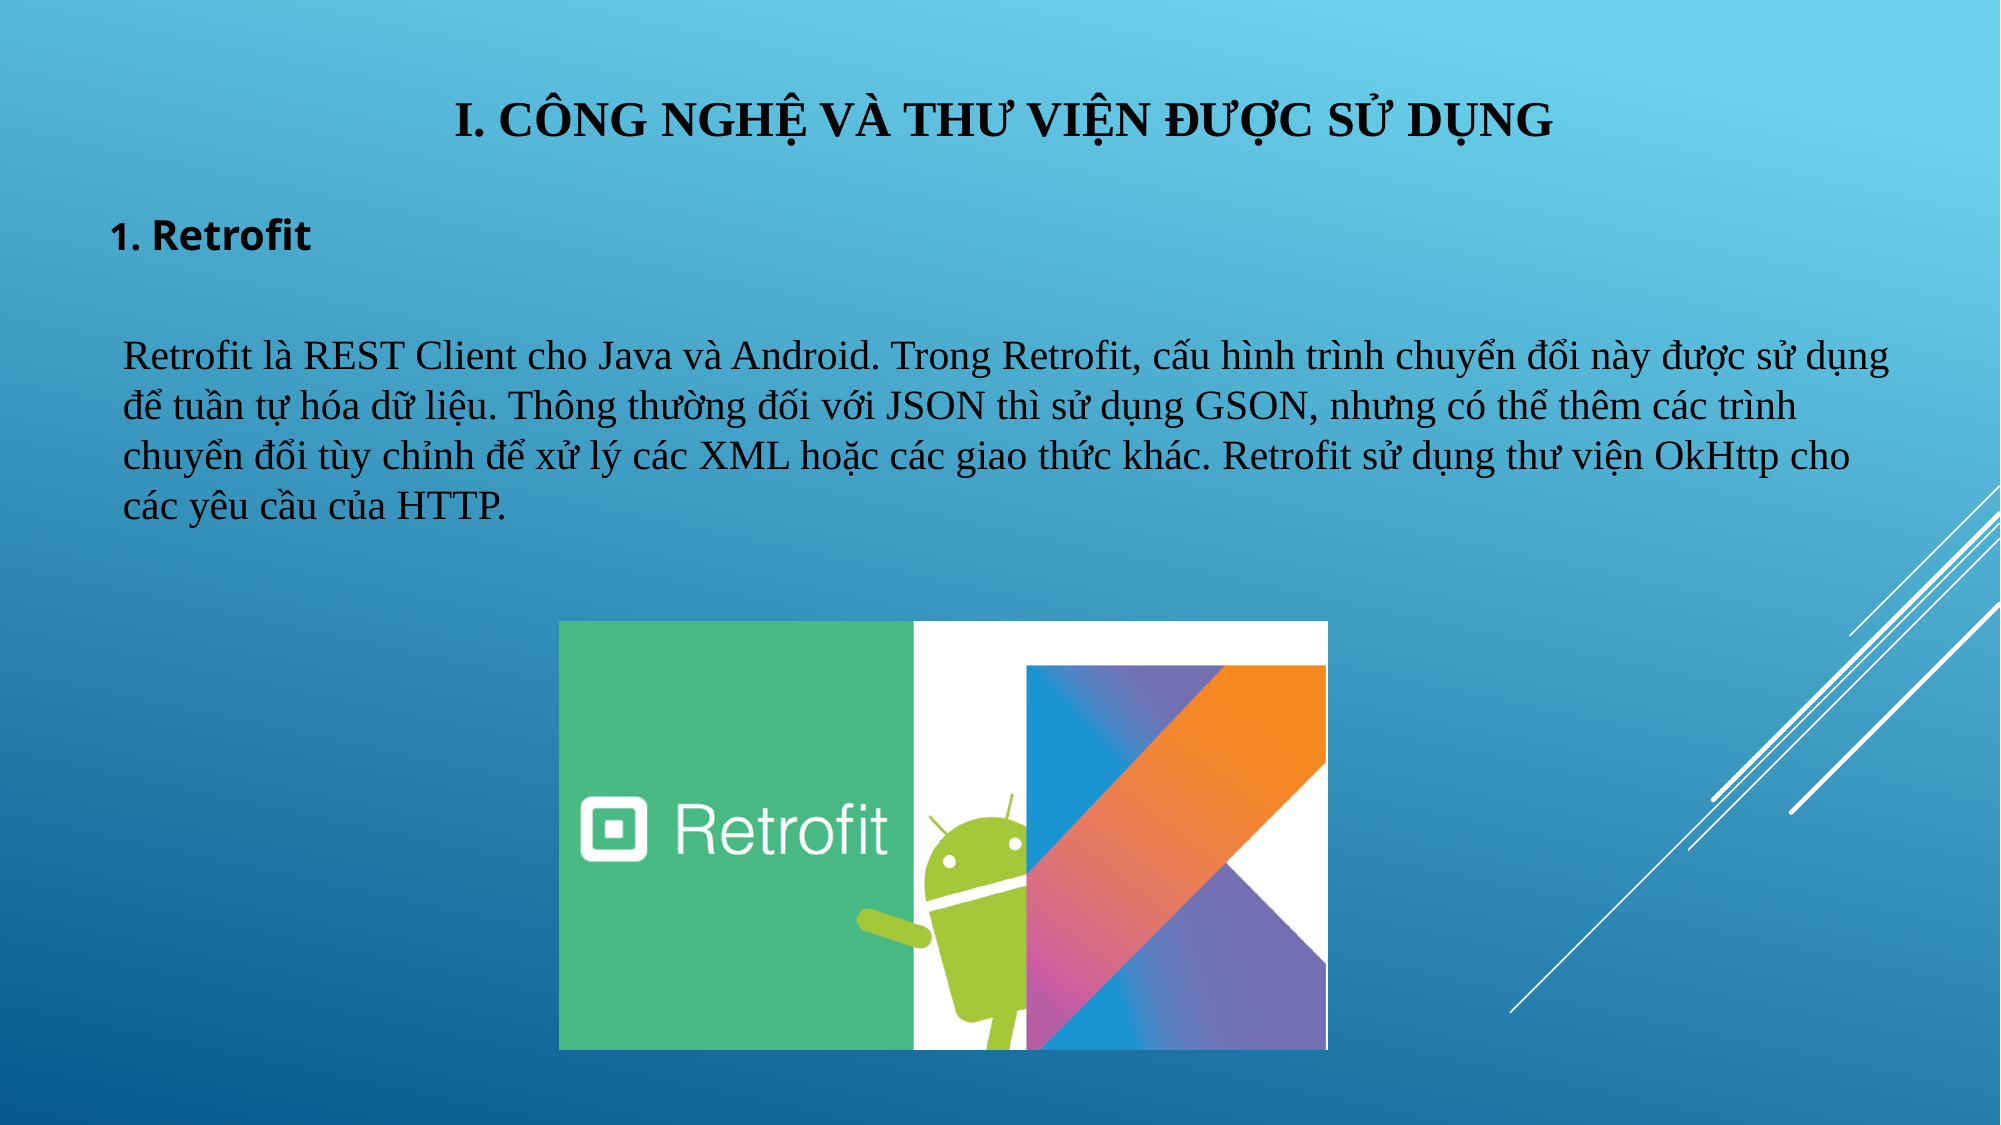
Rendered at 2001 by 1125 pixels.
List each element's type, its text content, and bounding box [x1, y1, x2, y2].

text_box I. CÔNG NGHỆ VÀ THƯ VIỆN ĐƯỢC SỬ DỤNG [74, 33, 1935, 198]
text_box Retrofit là REST Client cho Java và Android. Trong Retrofit, cấu hình trình chuyển đổi này được sử dụng để tuần tự hóa dữ liệu. Thông thường đối với JSON thì sử dụng GSON, nhưng có thể thêm các trình chuyển đổi tùy chỉnh để xử lý các XML hoặc các giao thức khác. Retrofit sử dụng thư viện OkHttp cho các yêu cầu của HTTP. [108, 276, 1921, 580]
text_box 1. Retrofit [94, 197, 1935, 270]
picture [559, 621, 1328, 1050]
